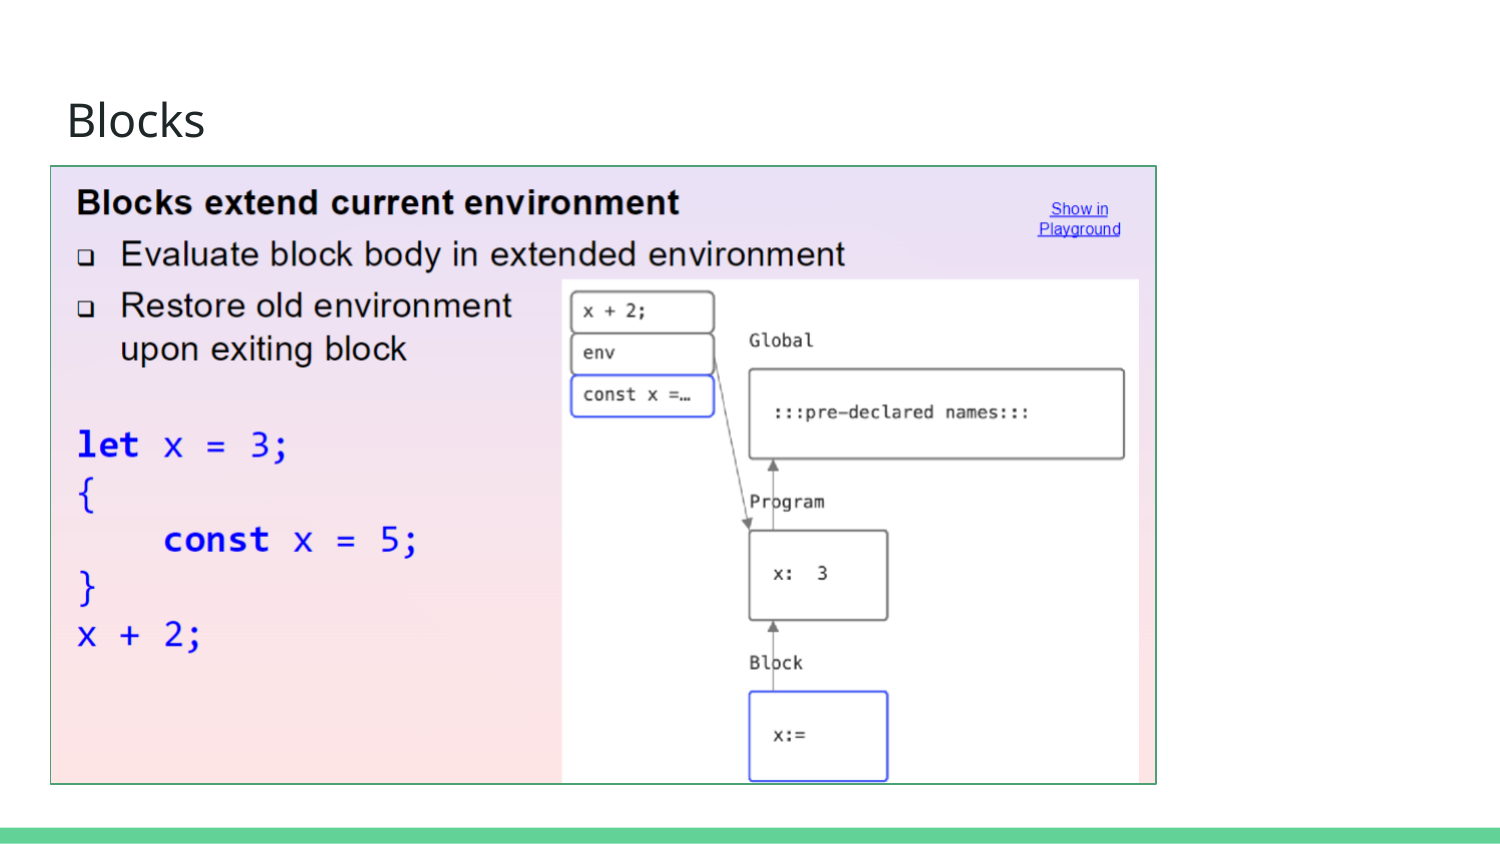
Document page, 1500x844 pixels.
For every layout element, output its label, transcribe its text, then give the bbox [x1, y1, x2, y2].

list [51, 189, 1449, 806]
picture [50, 166, 1156, 784]
title Blocks [51, 72, 1449, 167]
